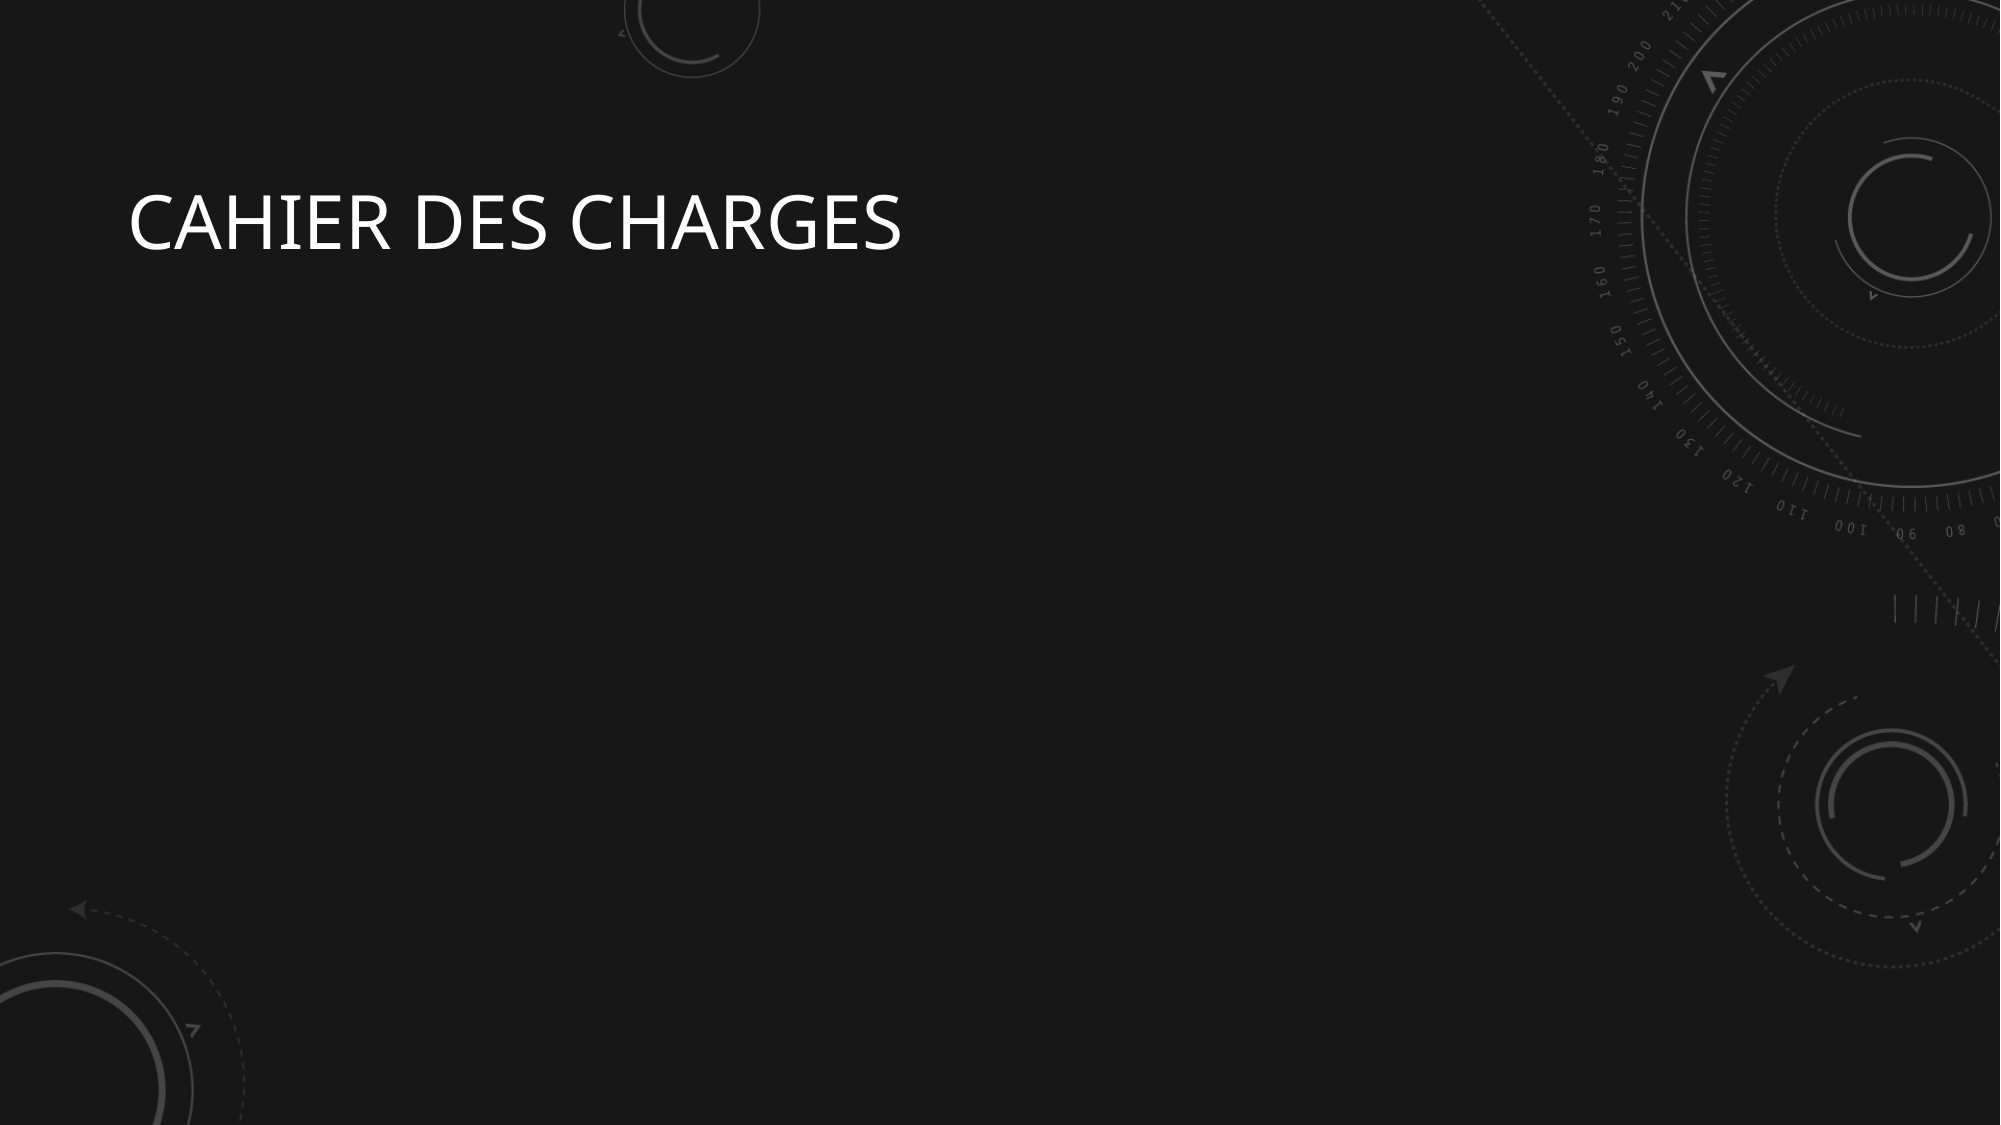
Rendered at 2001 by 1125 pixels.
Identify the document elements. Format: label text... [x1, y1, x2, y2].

picture [0, 0, 2000, 1125]
title Cahier des charges [112, 99, 1775, 339]
